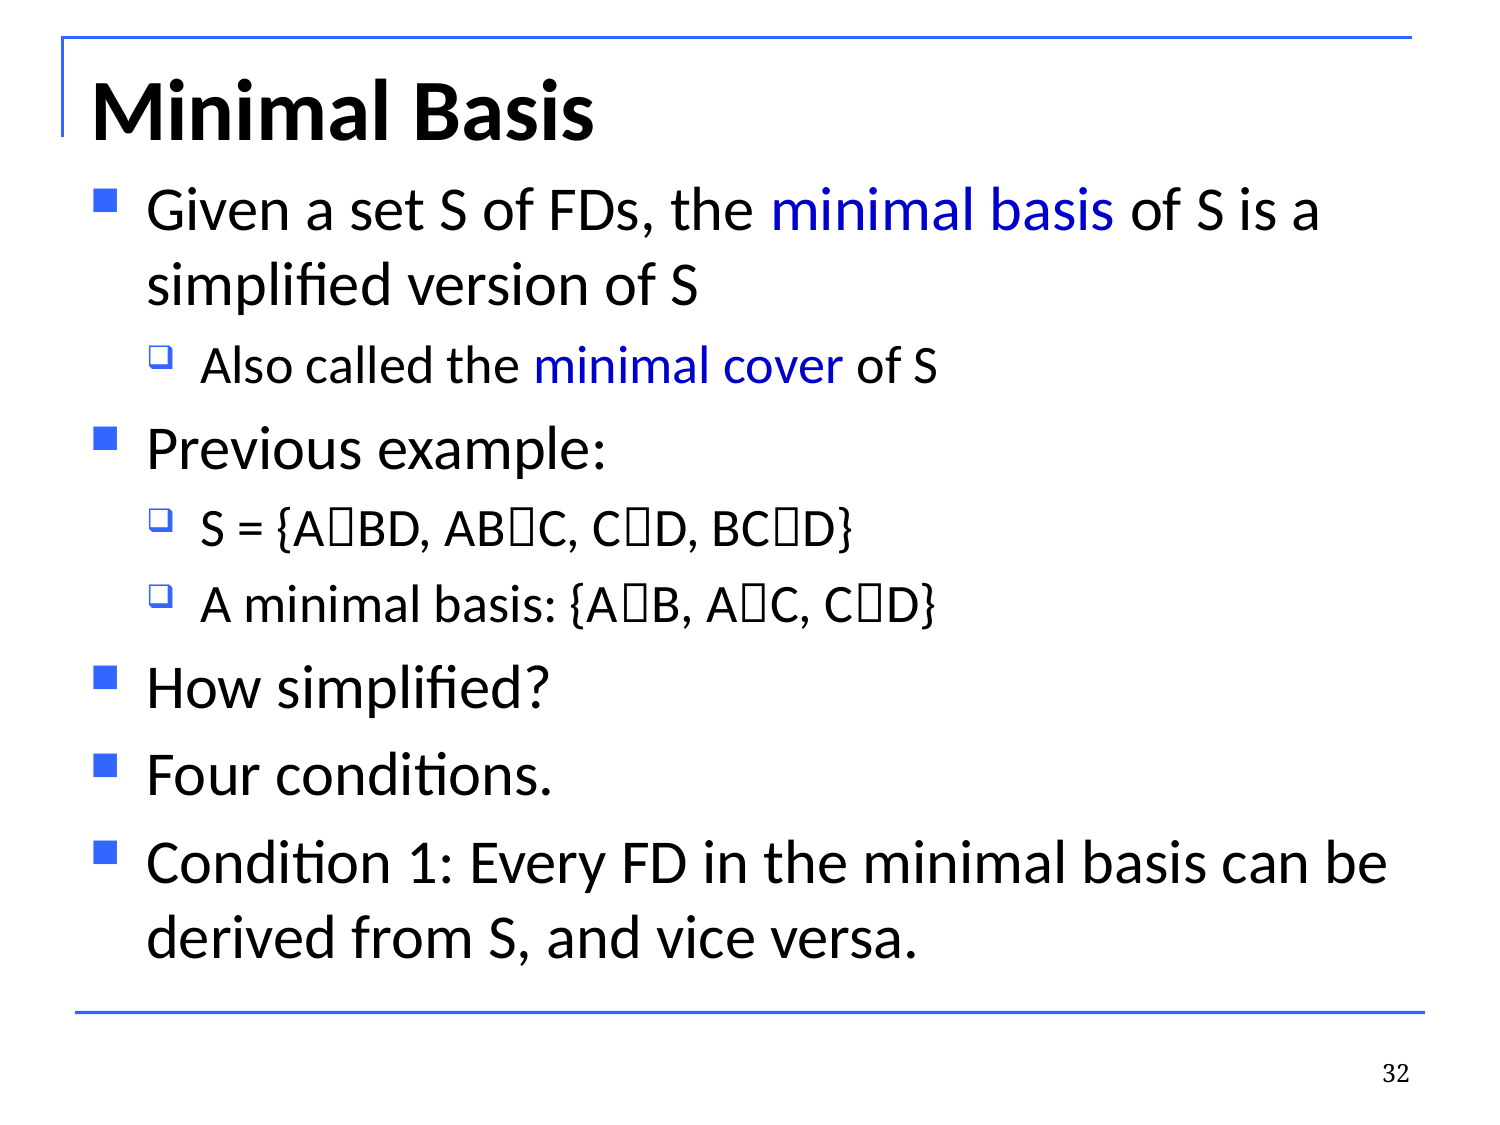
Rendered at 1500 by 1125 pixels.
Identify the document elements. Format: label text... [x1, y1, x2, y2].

title Minimal Basis [74, 45, 1426, 160]
slide_number 32 [1074, 1023, 1426, 1100]
list Given a set S of FDs, the minimal basis of S is a simplified version of S Also called the minimal cover of S Previous example: S = {ABD, ABC, CD, BCD} A minimal basis: {AB, AC, CD} How simplified? Four conditions. Condition 1: Every FD in the minimal basis can be derived from S, and vice versa. [74, 160, 1426, 1006]
